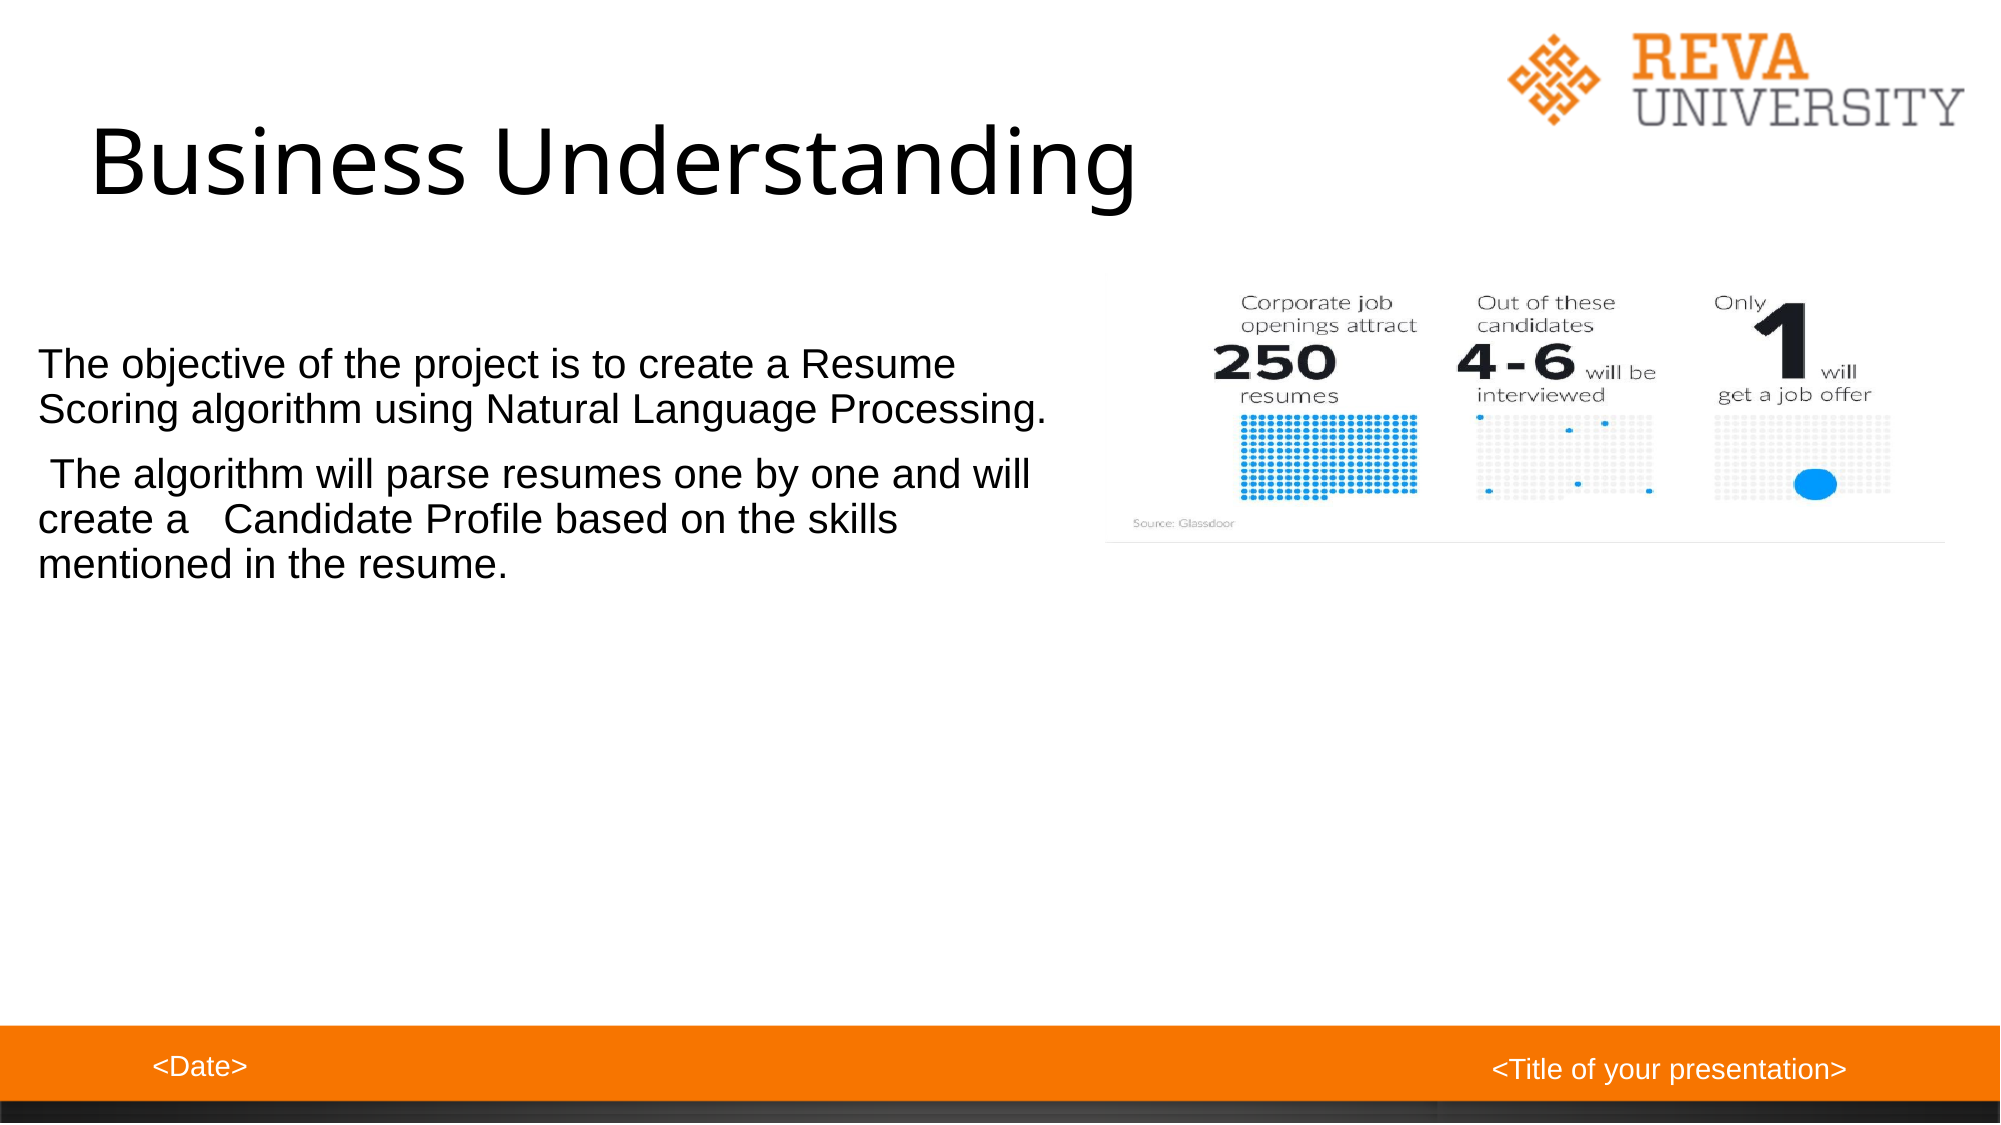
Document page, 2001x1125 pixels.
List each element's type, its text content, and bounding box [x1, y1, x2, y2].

footer <Title of your presentation> [1187, 1042, 1863, 1103]
list The objective of the project is to create a Resume Scoring algorithm using Natural Language Processing. The algorithm will parse resumes one by one and will create a Candidate Profile based on the skills mentioned in the resume. [22, 263, 1106, 657]
slide_number <Date> [137, 1039, 588, 1100]
picture [1507, 15, 1988, 144]
text_box Business Understanding [73, 56, 1799, 274]
picture [1105, 273, 1945, 543]
picture [0, 1013, 2000, 1123]
